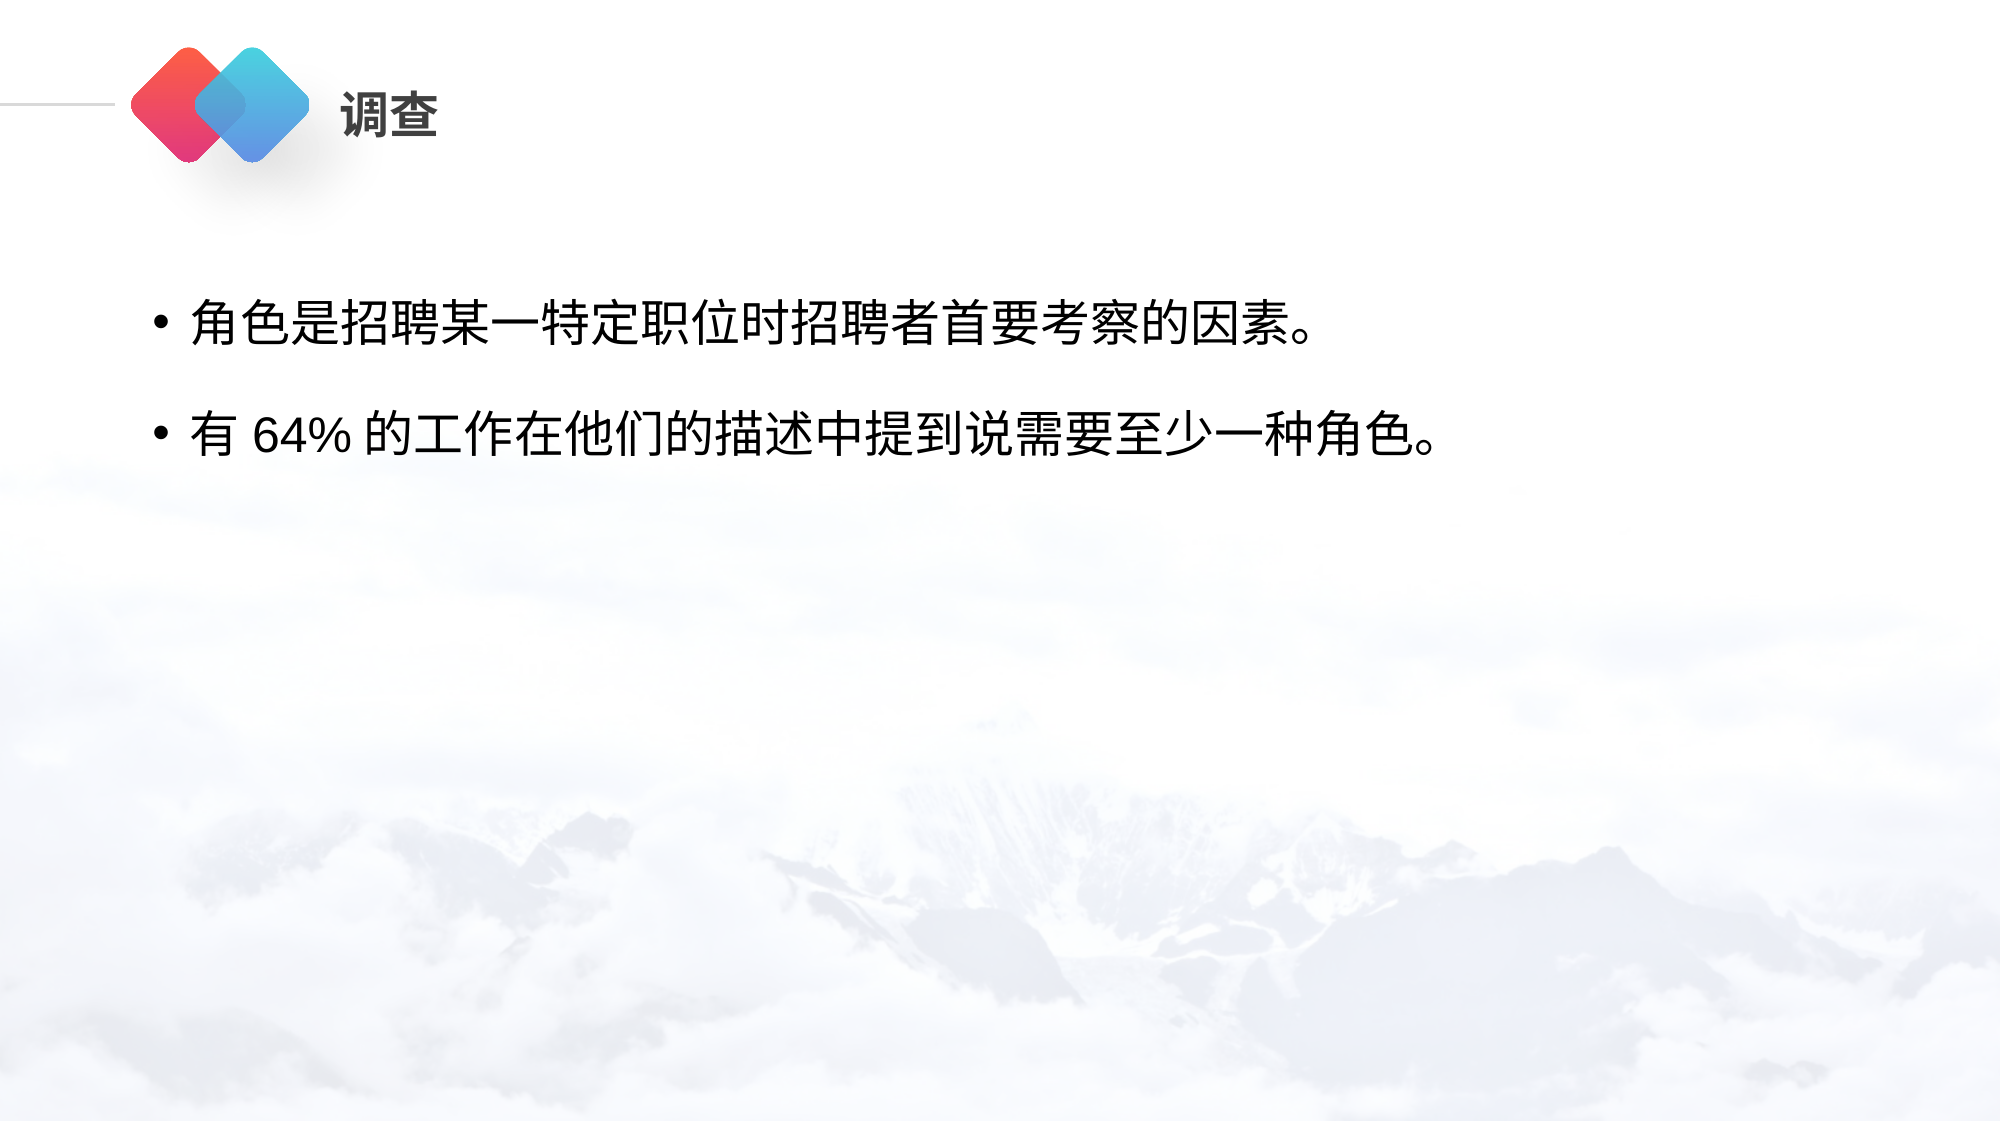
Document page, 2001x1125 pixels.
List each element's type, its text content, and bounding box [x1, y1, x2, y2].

list 角色是招聘某一特定职位时招聘者首要考察的因素。 有64%的工作在他们的描述中提到说需要至少一种角色。 [137, 253, 1947, 1011]
title 调查 [324, 64, 1058, 146]
